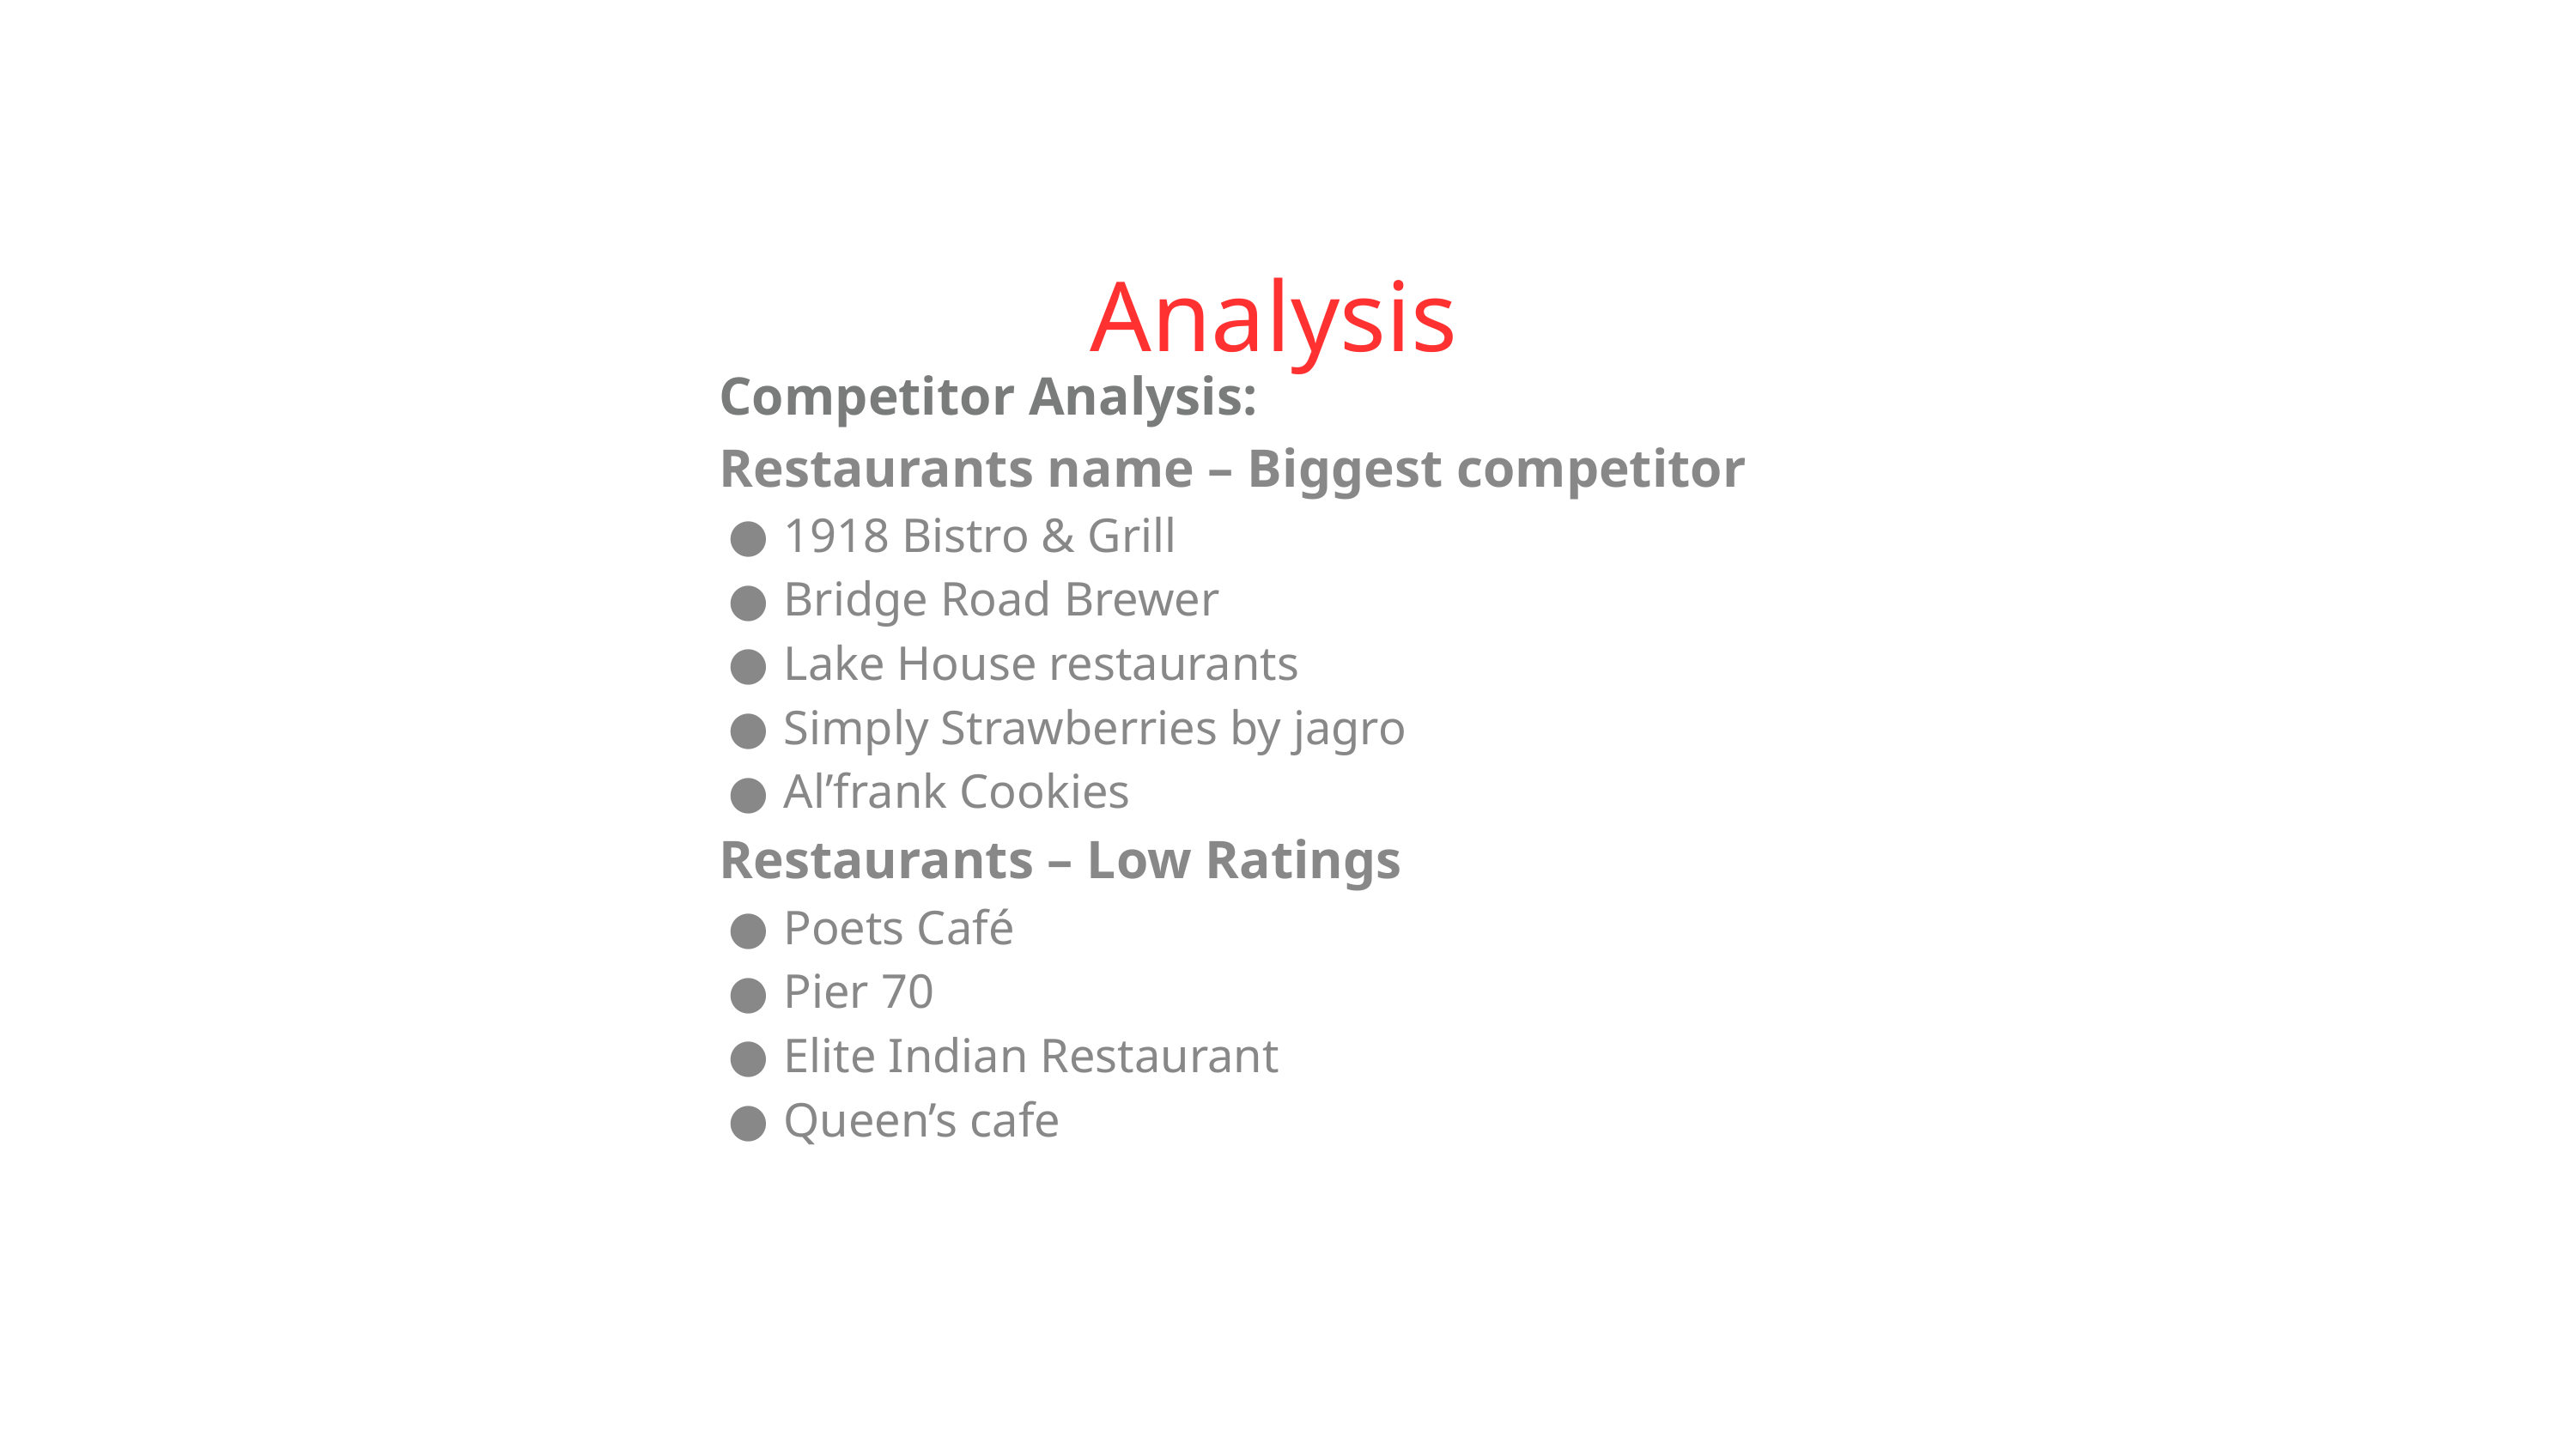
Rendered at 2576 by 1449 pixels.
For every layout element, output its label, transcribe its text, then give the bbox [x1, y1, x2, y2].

text_box Analysis [1090, 54, 1491, 332]
text_box Competitor Analysis: Restaurants name – Biggest competitor 1918 Bistro & Grill Bridge Road Brewer Lake House restaurants Simply Strawberries by jagro Al’frank Cookies Restaurants – Low Ratings Poets Café Pier 70 Elite Indian Restaurant Queen’s cafe [719, 332, 1862, 1240]
